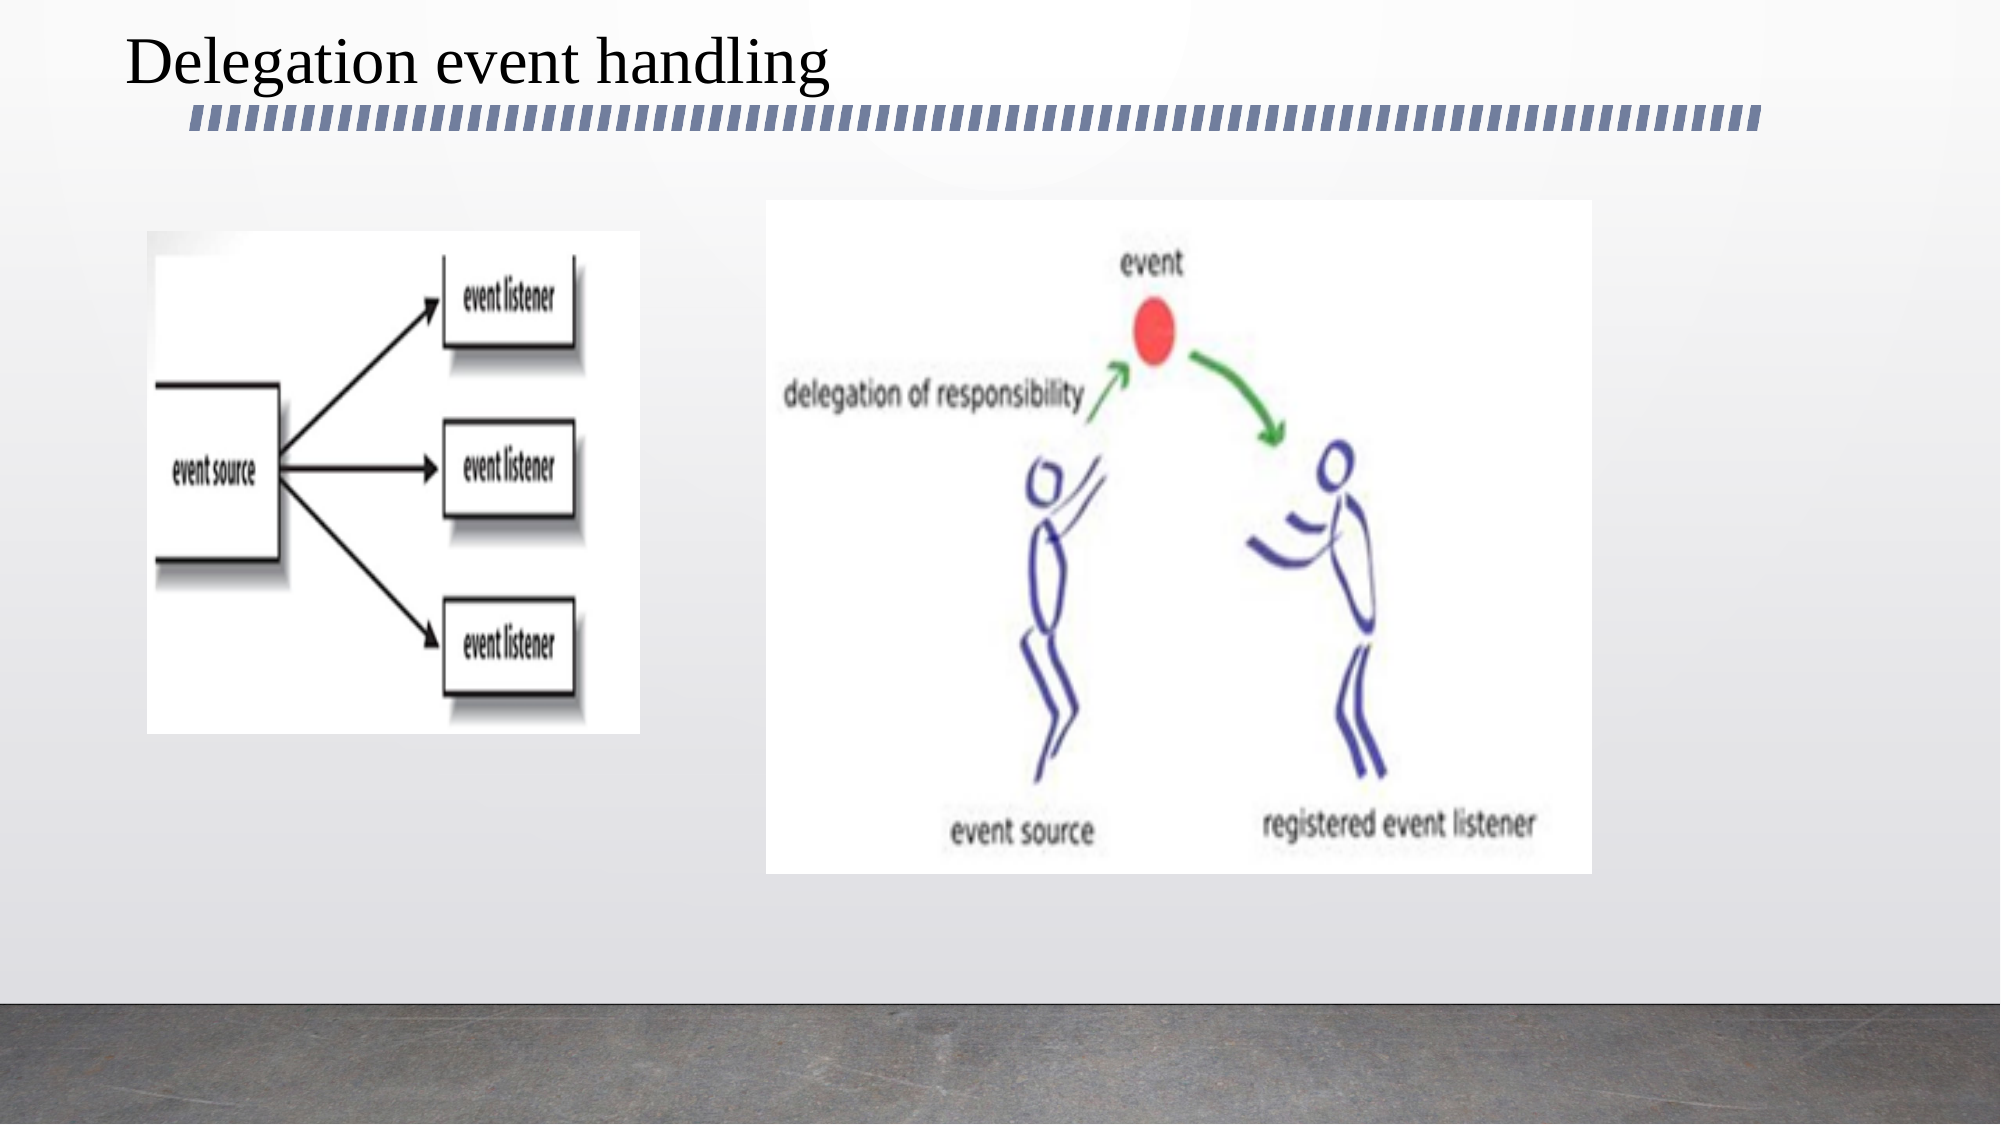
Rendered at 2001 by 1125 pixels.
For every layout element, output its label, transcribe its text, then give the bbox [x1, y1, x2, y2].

picture [0, 1004, 2000, 1124]
title Delegation event handling [110, 18, 1761, 107]
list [766, 200, 1593, 875]
picture [147, 231, 640, 735]
